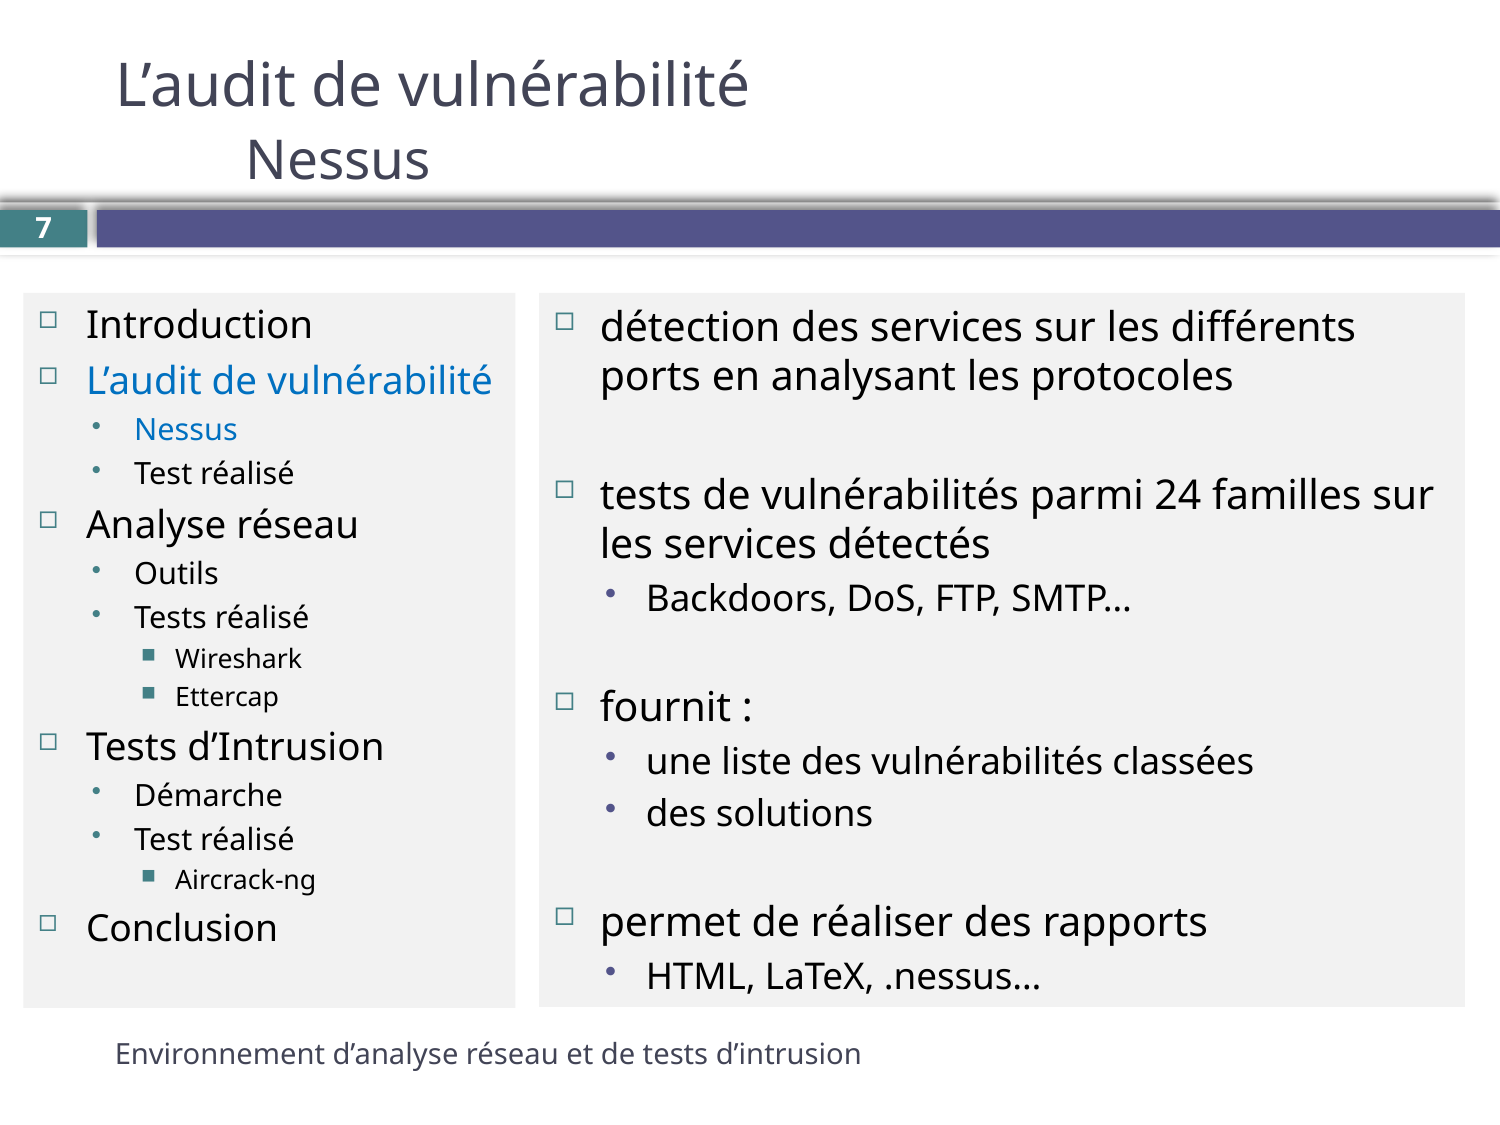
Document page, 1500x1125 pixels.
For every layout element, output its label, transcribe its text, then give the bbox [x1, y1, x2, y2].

footer Environnement d’analyse réseau et de tests d’intrusion [99, 1024, 990, 1085]
title L’audit de vulnérabilité Nessus [100, 37, 1438, 200]
text_box Introduction L’audit de vulnérabilité Nessus Test réalisé Analyse réseau Outils Tests réalisé Wireshark Ettercap Tests d’Intrusion Démarche Test réalisé Aircrack-ng Conclusion [23, 292, 516, 1008]
list détection des services sur les différents ports en analysant les protocoles tests de vulnérabilités parmi 24 familles sur les services détectés Backdoors, DoS, FTP, SMTP… fournit : une liste des vulnérabilités classées des solutions permet de réaliser des rapports HTML, LaTeX, .nessus… [539, 292, 1465, 1007]
slide_number 7 [0, 208, 88, 249]
